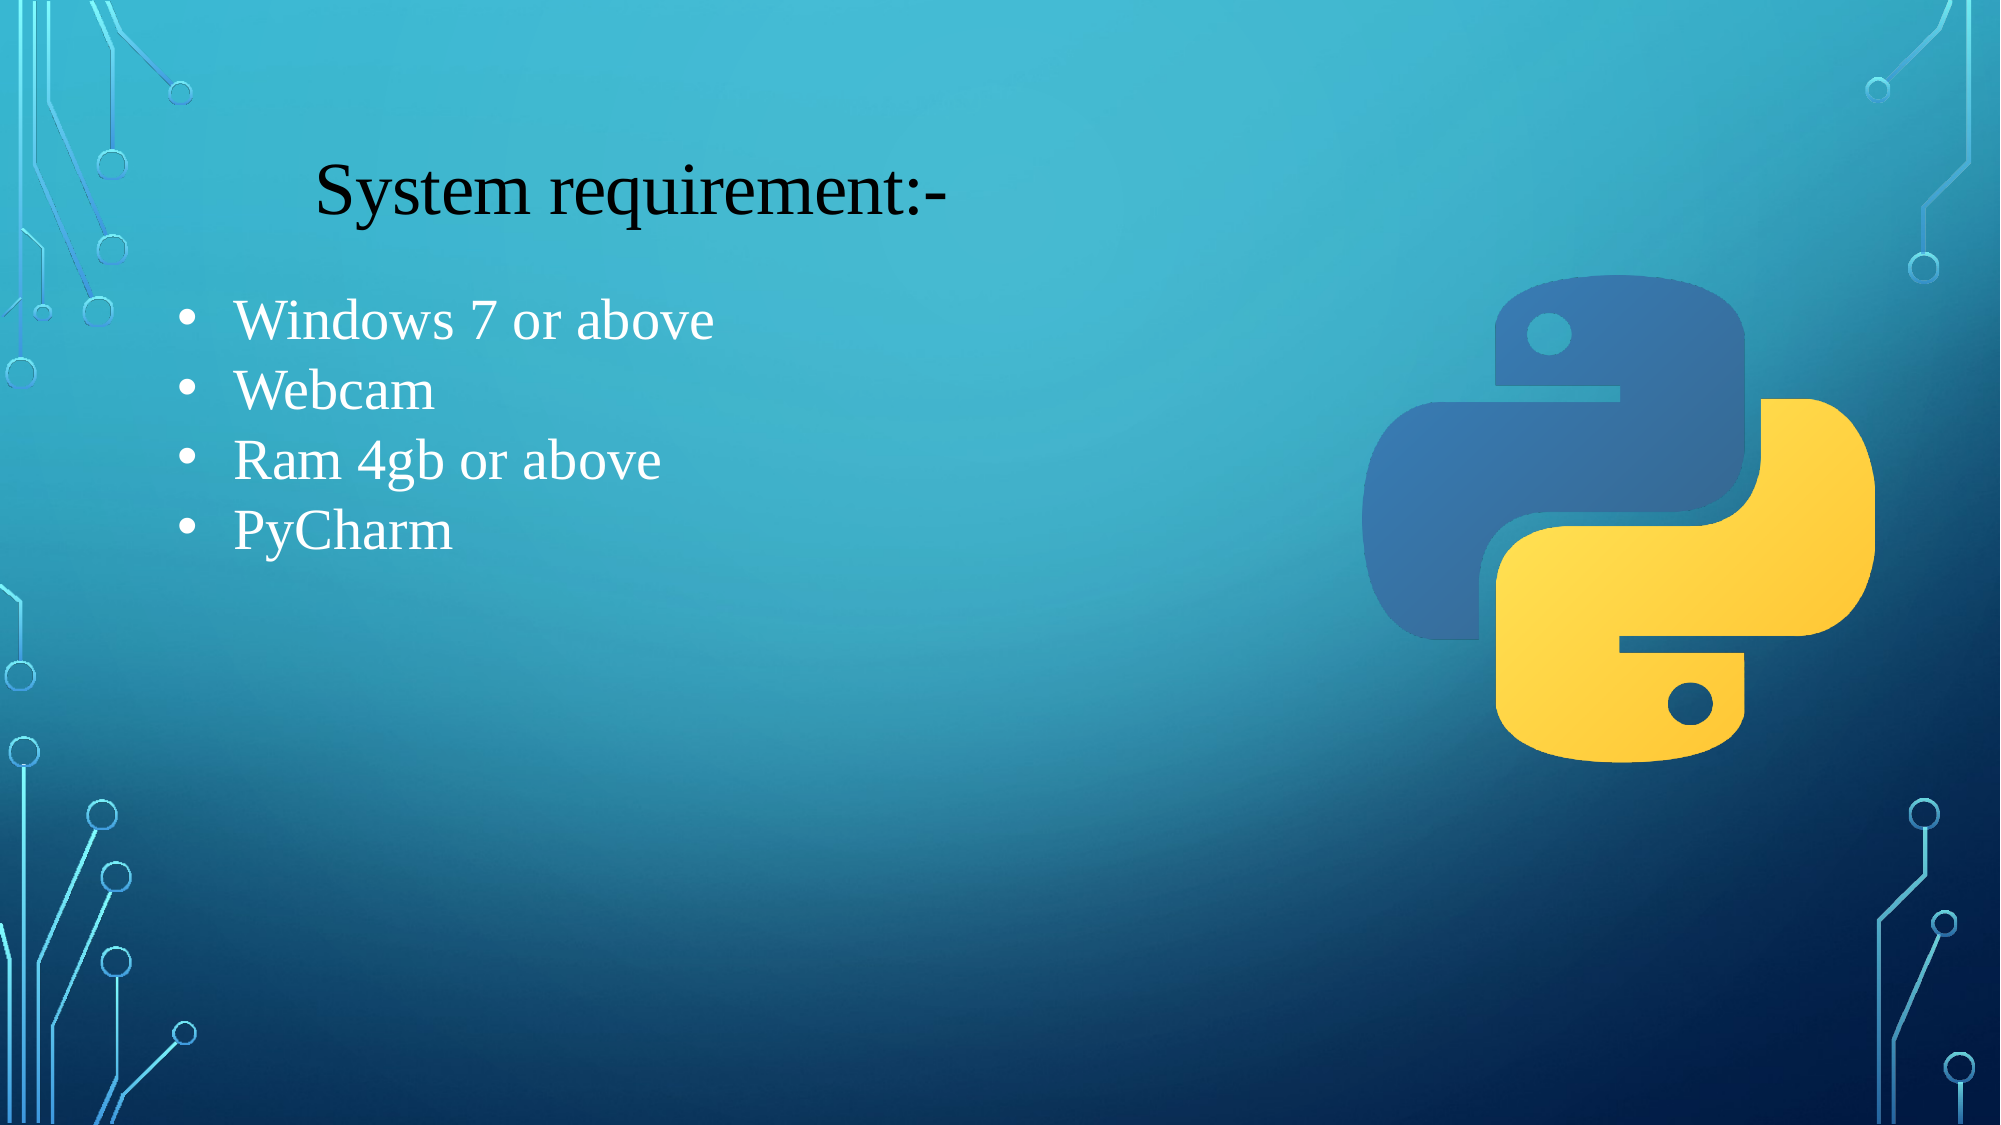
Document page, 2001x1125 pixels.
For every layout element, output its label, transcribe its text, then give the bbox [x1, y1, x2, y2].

picture [0, 0, 2000, 1125]
list Windows 7 or above Webcam Ram 4gb or above PyCharm [177, 280, 1312, 564]
title System requirement:- [312, 137, 1176, 280]
